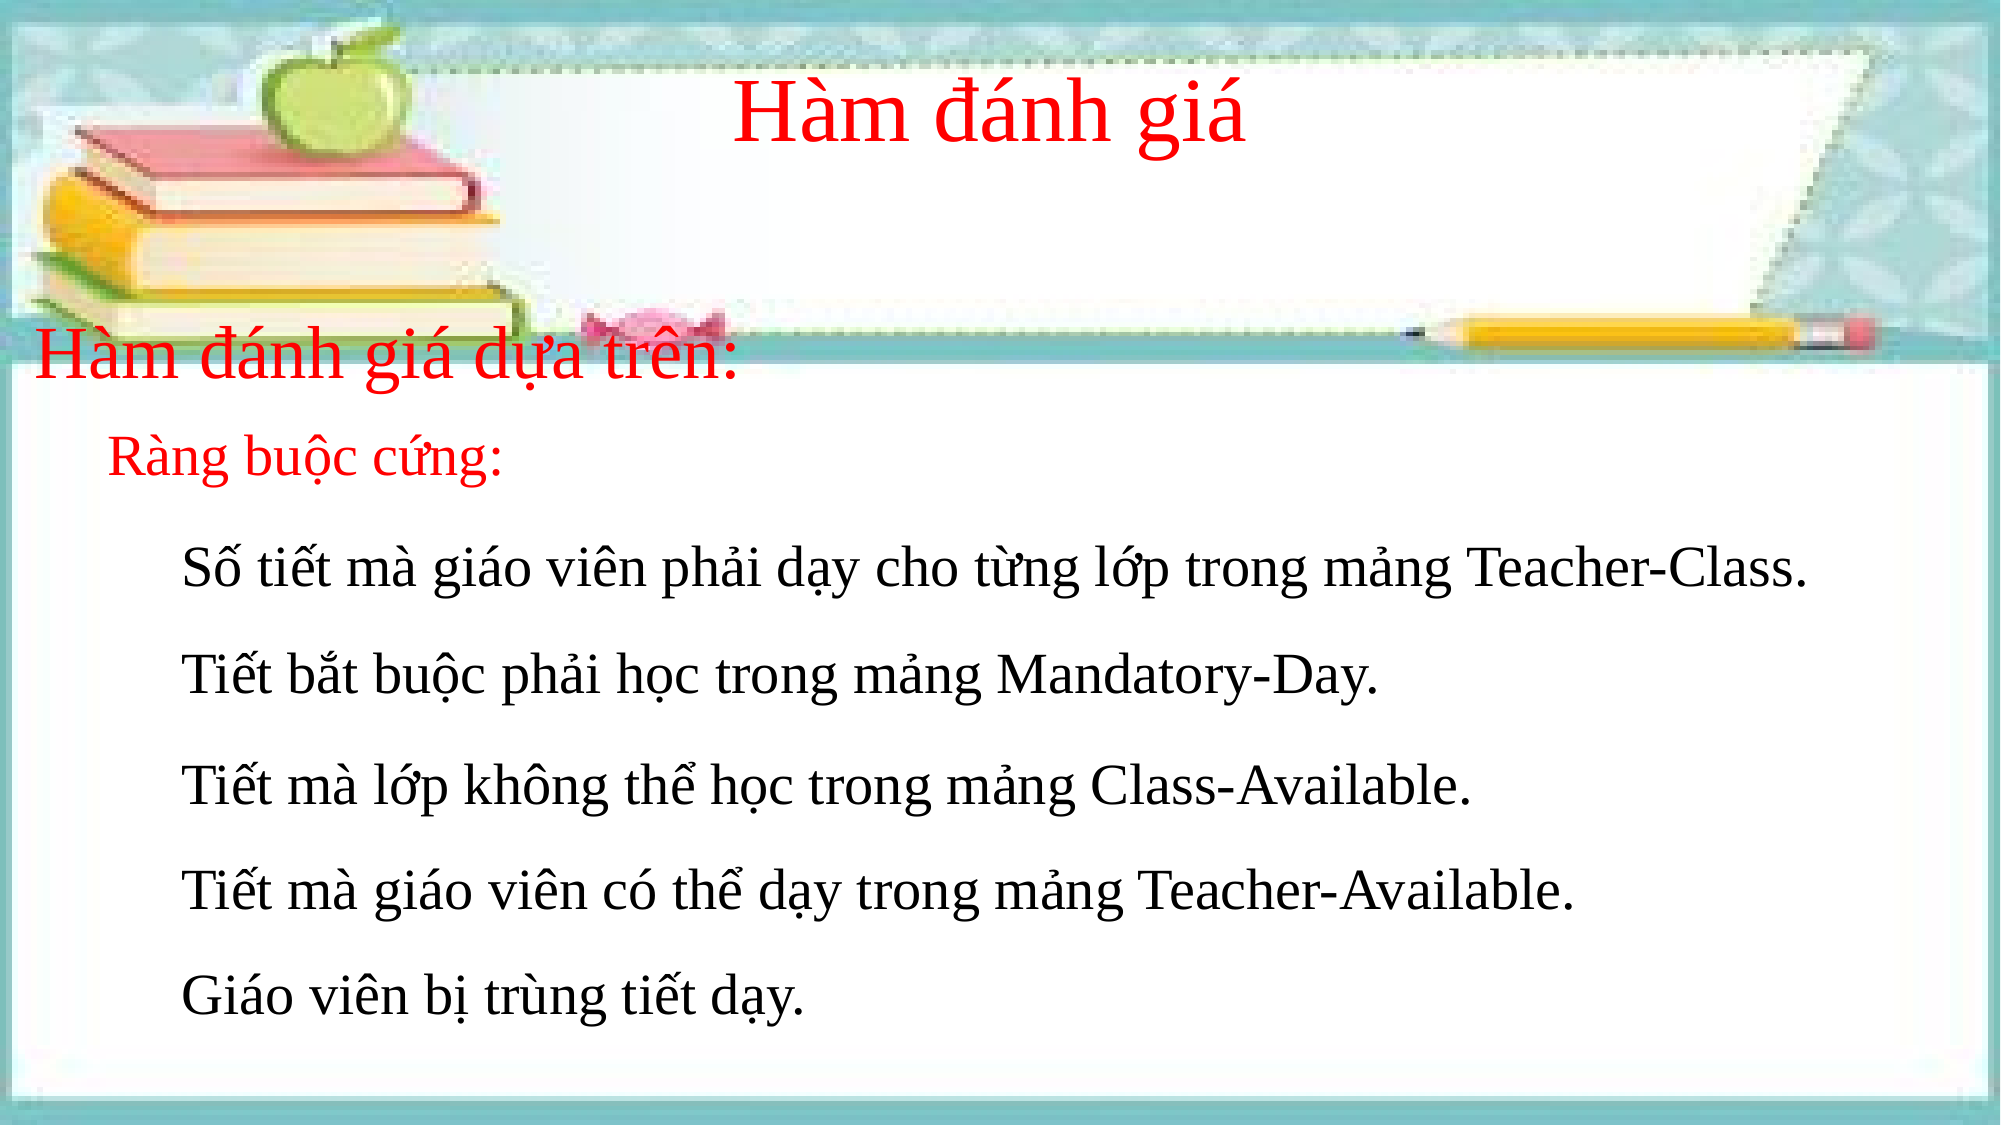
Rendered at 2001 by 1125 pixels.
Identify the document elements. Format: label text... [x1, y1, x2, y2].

text_box Giáo viên bị trùng tiết dạy. [166, 948, 1569, 1034]
text_box Hàm đánh giá dựa trên: [19, 295, 1329, 401]
picture [0, 0, 2001, 1125]
text_box Tiết mà giáo viên có thể dạy trong mảng Teacher-Available. [166, 844, 1658, 929]
text_box Số tiết mà giáo viên phải dạy cho từng lớp trong mảng Teacher-Class. [166, 520, 1878, 605]
text_box Hàm đánh giá [718, 42, 1408, 168]
text_box Ràng buộc cứng: [92, 409, 803, 495]
text_box Tiết bắt buộc phải học trong mảng Mandatory-Day. [166, 627, 1621, 713]
text_box Tiết mà lớp không thể học trong mảng Class-Available. [166, 738, 1621, 824]
